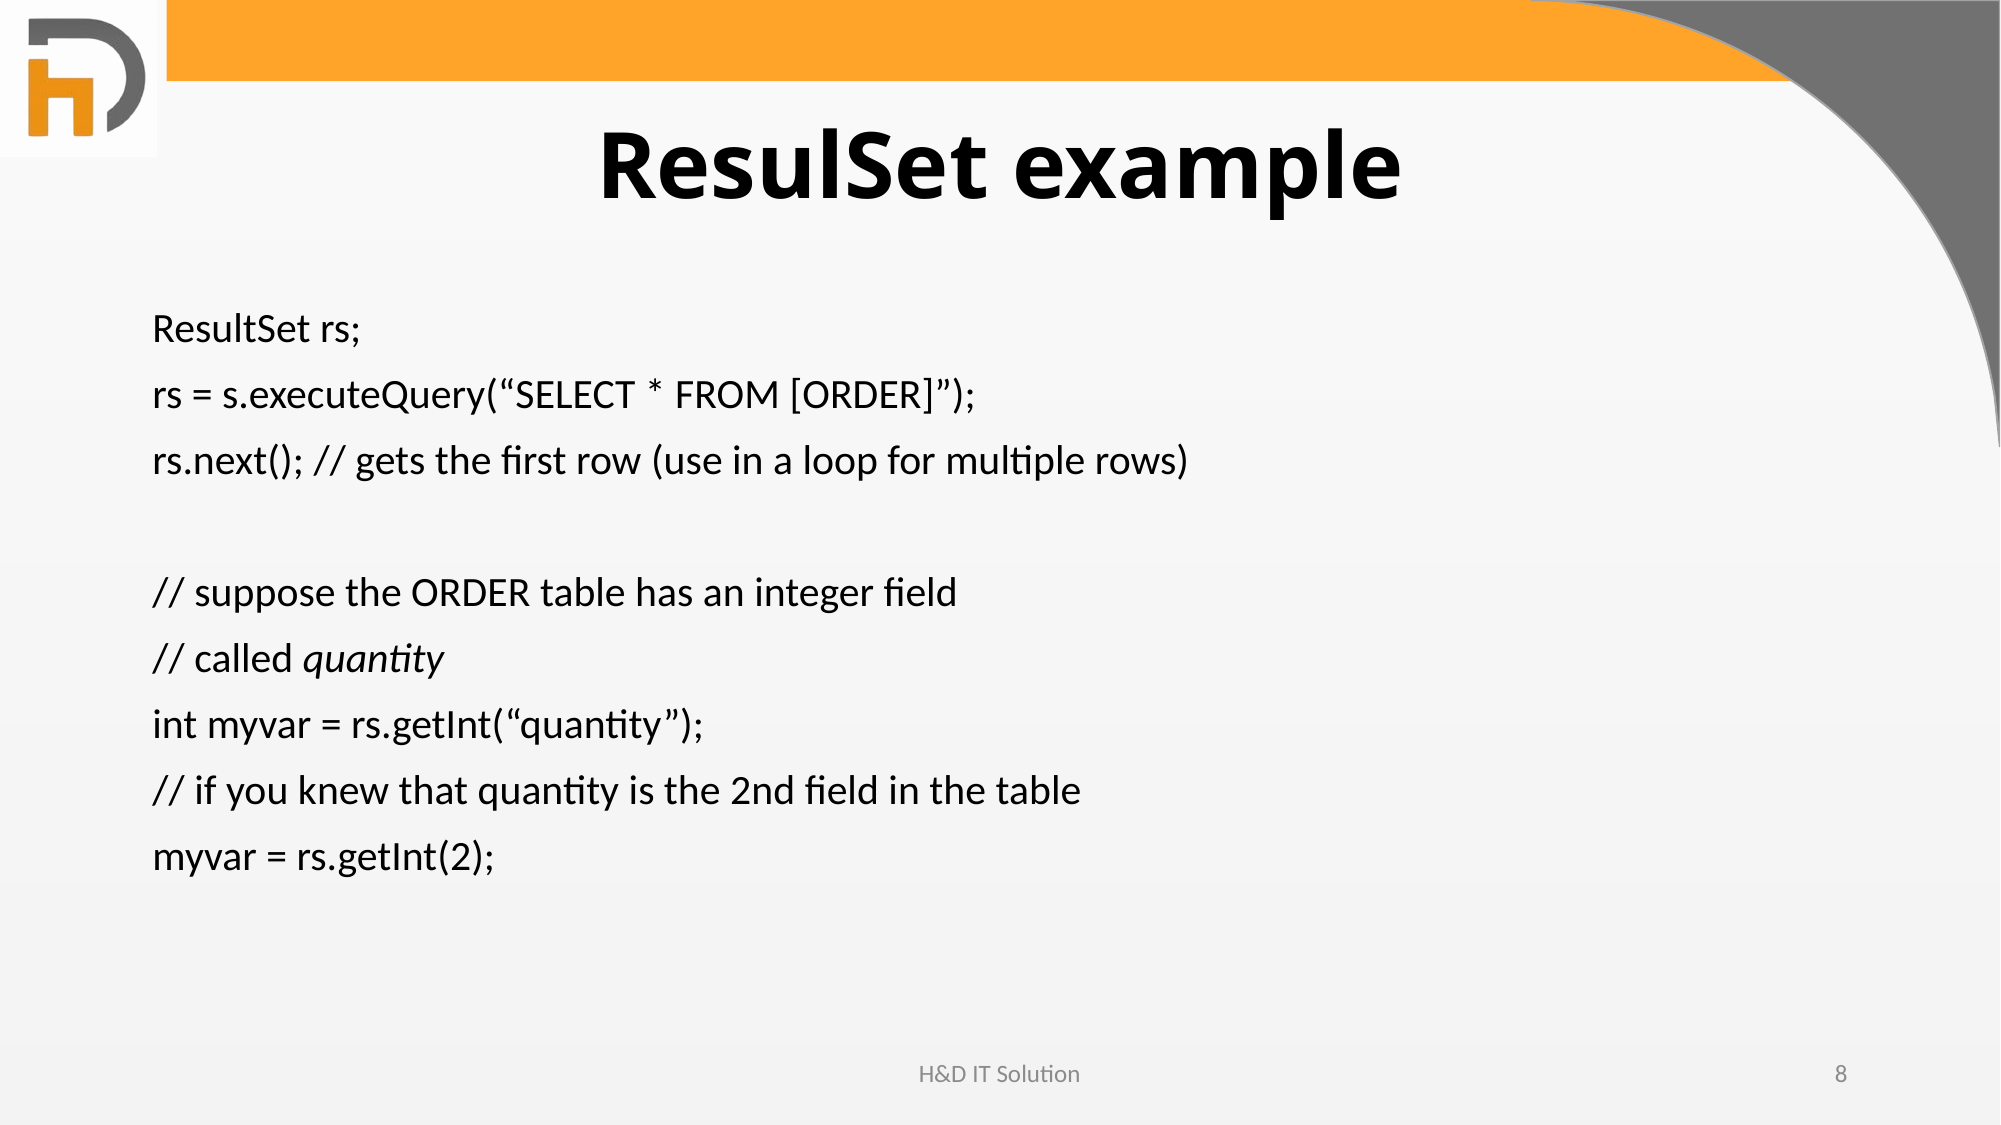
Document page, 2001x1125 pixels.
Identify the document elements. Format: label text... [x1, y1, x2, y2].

title ResulSet example [137, 59, 1863, 278]
footer H&D IT Solution [662, 1042, 1338, 1103]
slide_number 8 [1412, 1042, 1863, 1103]
list ResultSet rs; rs = s.executeQuery(“SELECT * FROM [ORDER]”); rs.next(); // gets the first row (use in a loop for multiple rows) // suppose the ORDER table has an integer field // called quantity int myvar = rs.getInt(“quantity”); // if you knew that quantity is the 2nd field in the table myvar = rs.getInt(2); [137, 299, 1863, 1014]
picture [0, 0, 157, 157]
